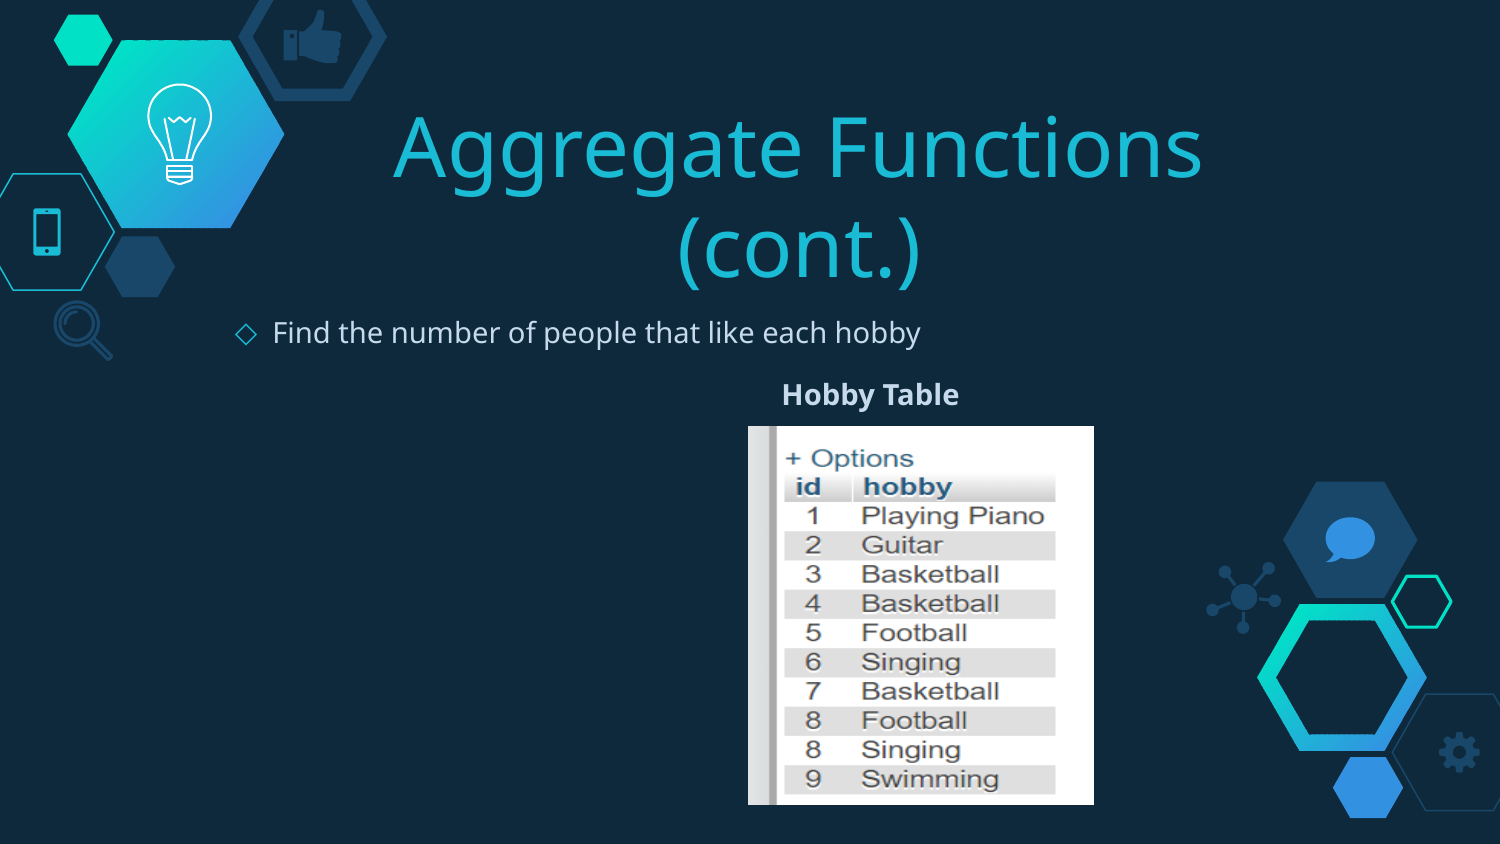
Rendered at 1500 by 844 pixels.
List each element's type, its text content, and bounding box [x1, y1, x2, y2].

list Hobby Table [766, 360, 1084, 425]
list Find the number of people that like each hobby [182, 299, 1119, 572]
title Aggregate Functions (cont.) [288, 141, 1312, 310]
picture [748, 426, 1094, 805]
